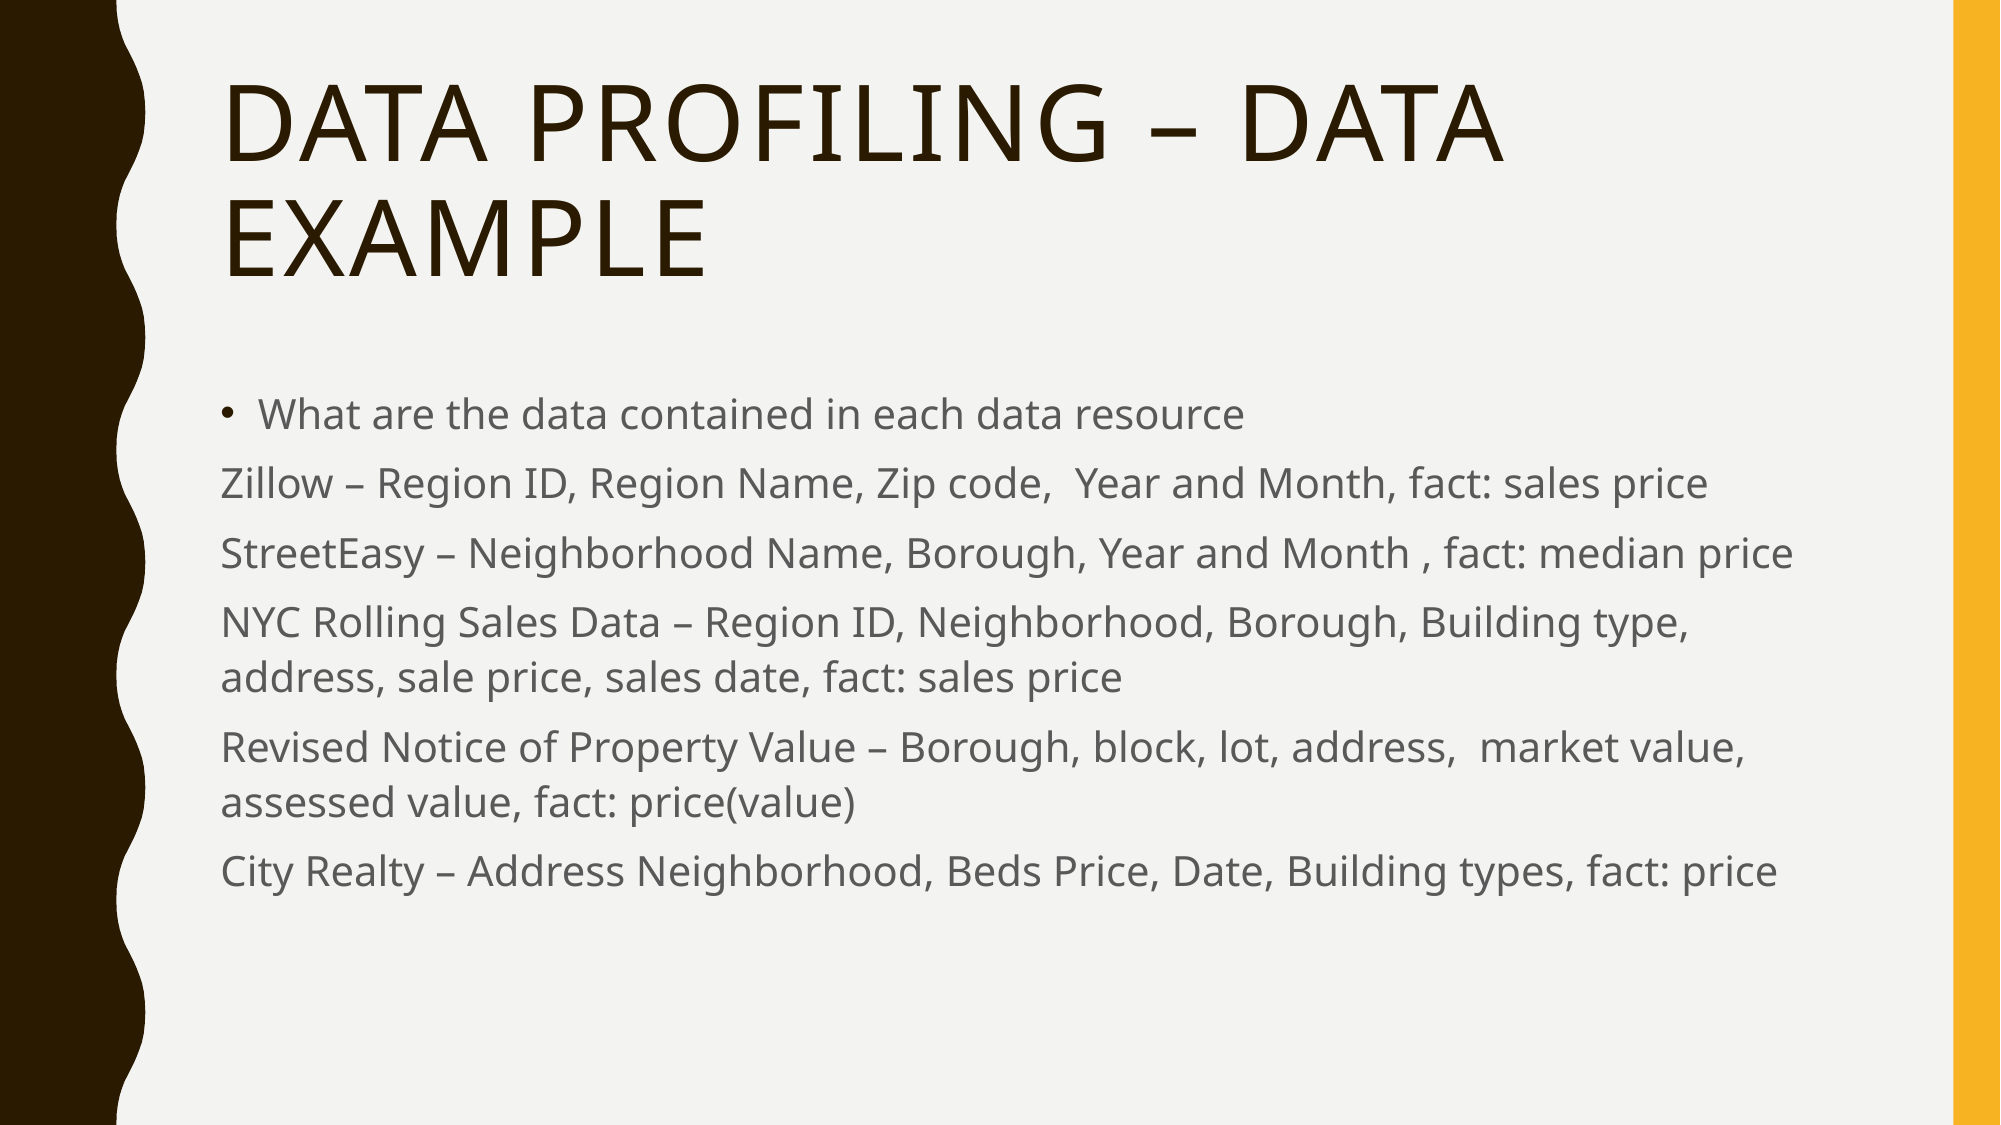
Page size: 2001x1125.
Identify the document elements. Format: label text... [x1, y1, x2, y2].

list What are the data contained in each data resource Zillow – Region ID, Region Name, Zip code, Year and Month, fact: sales price StreetEasy – Neighborhood Name, Borough, Year and Month , fact: median price NYC Rolling Sales Data – Region ID, Neighborhood, Borough, Building type, address, sale price, sales date, fact: sales price Revised Notice of Property Value – Borough, block, lot, address, market value, assessed value, fact: price(value) City Realty – Address Neighborhood, Beds Price, Date, Building types, fact: price [205, 375, 1875, 965]
title Data Profiling – Data Example [205, 62, 1875, 308]
